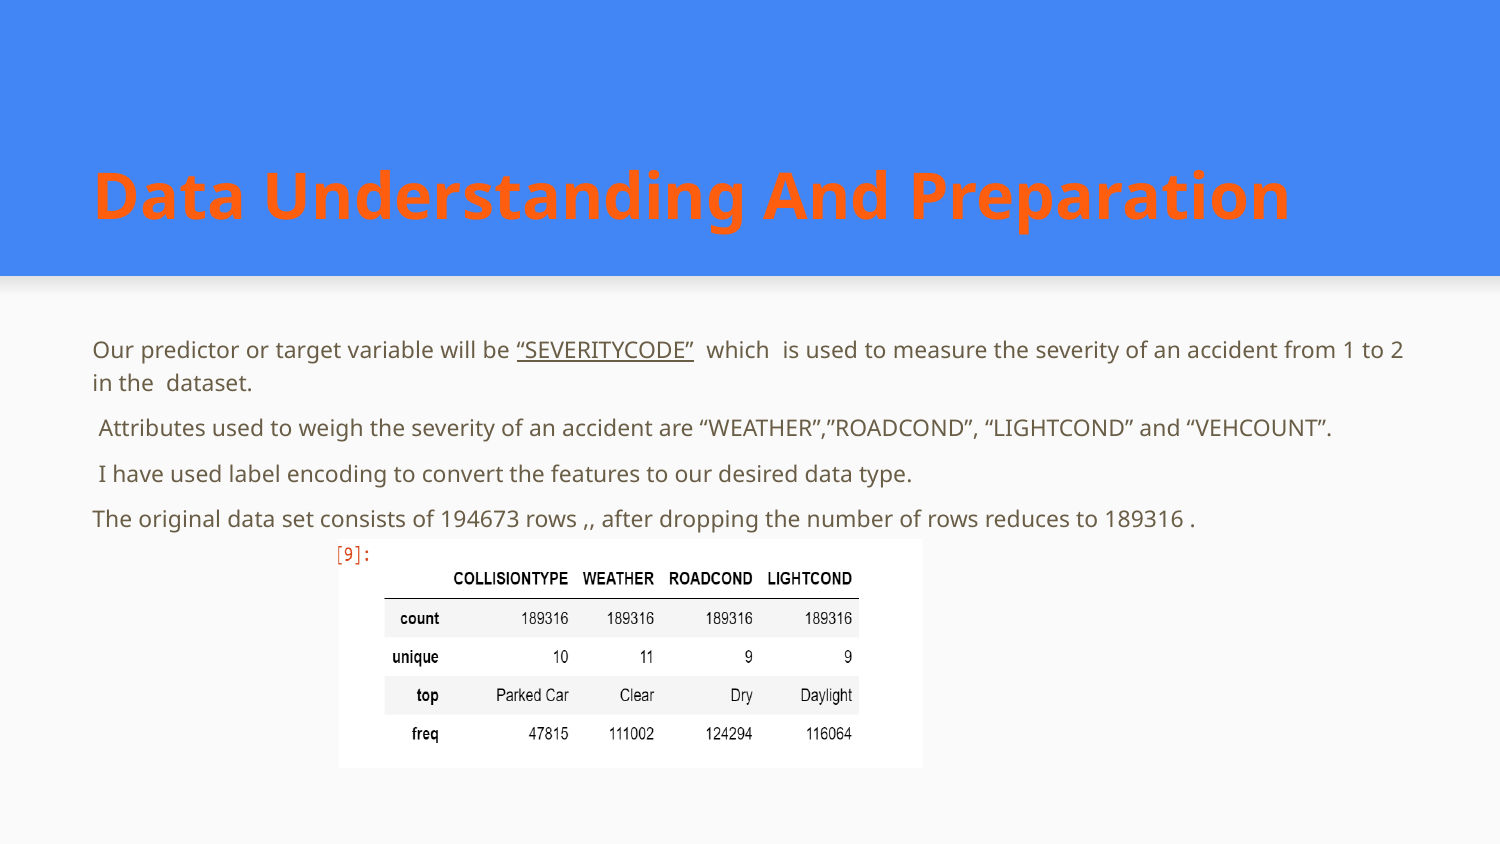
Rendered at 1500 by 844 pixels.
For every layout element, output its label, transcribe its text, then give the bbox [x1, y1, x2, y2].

picture [338, 539, 923, 768]
title Data Understanding And Preparation [77, 121, 1427, 248]
list Our predictor or target variable will be “SEVERITYCODE” which is used to measure the severity of an accident from 1 to 2 in the dataset. Attributes used to weigh the severity of an accident are “WEATHER”,”ROADCOND”, “LIGHTCOND” and “VEHCOUNT”. I have used label encoding to convert the features to our desired data type. The original data set consists of 194673 rows ,, after dropping the number of rows reduces to 189316 . [77, 314, 1427, 760]
